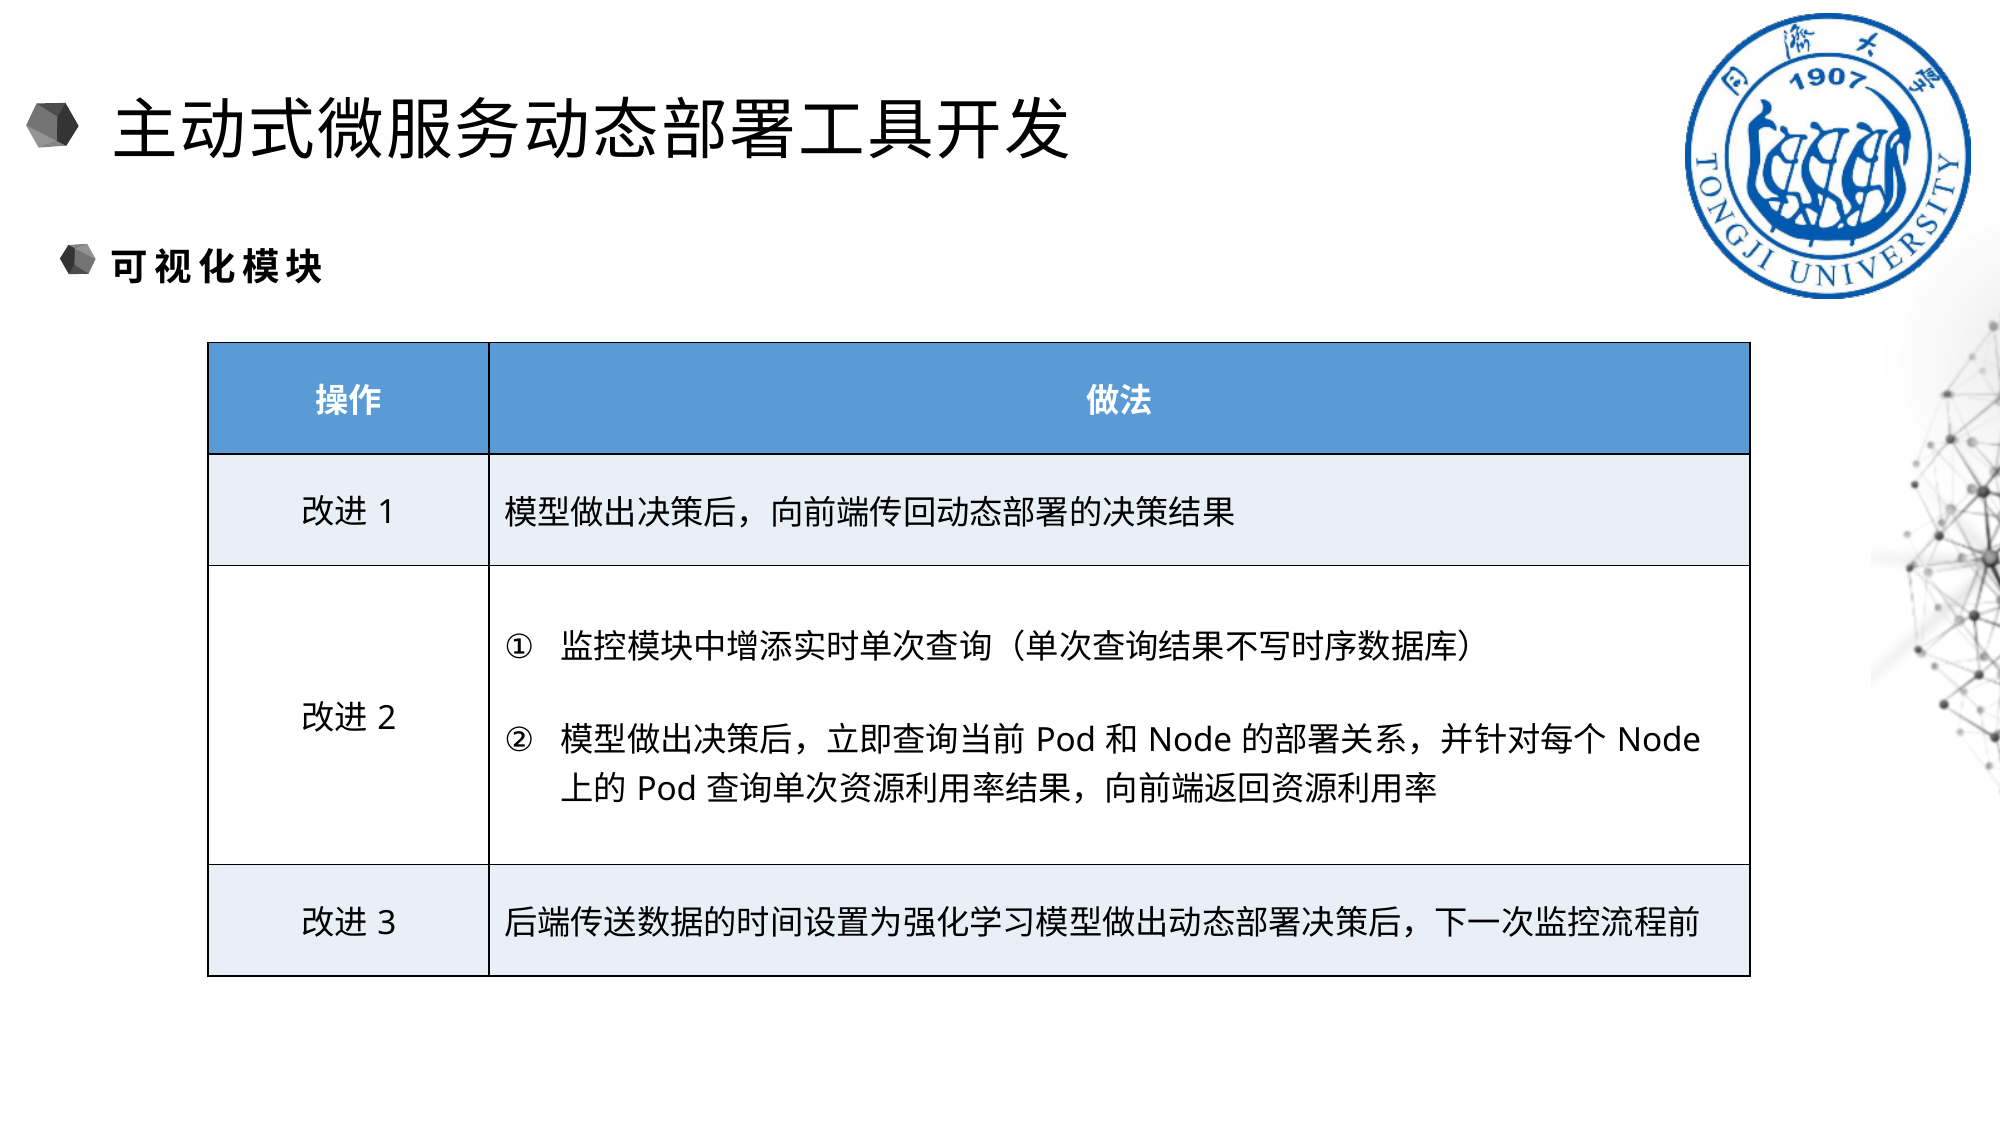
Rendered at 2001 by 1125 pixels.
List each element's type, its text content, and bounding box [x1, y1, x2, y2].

text_box 主动式微服务动态部署工具开发 [103, 79, 1230, 175]
table_cell 监控模块中增添实时单次查询（单次查询结果不写时序数据库） 模型做出决策后，立即查询当前Pod和Node的部署关系，并针对每个Node上的Pod查询单次资源利用率结果，向前端返回资源利用率 [490, 566, 1749, 864]
table_cell 后端传送数据的时间设置为强化学习模型做出动态部署决策后，下一次监控流程前 [490, 865, 1749, 975]
table_cell 改进2 [209, 566, 488, 864]
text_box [59, 243, 96, 275]
table_cell 模型做出决策后，向前端传回动态部署的决策结果 [490, 455, 1749, 565]
table_cell 改进1 [209, 455, 488, 565]
table_header 做法 [490, 343, 1749, 453]
text_box 可视化模块 [102, 222, 361, 296]
picture [1685, 13, 2000, 864]
table_header 操作 [209, 343, 488, 453]
table_cell 改进3 [209, 865, 488, 975]
